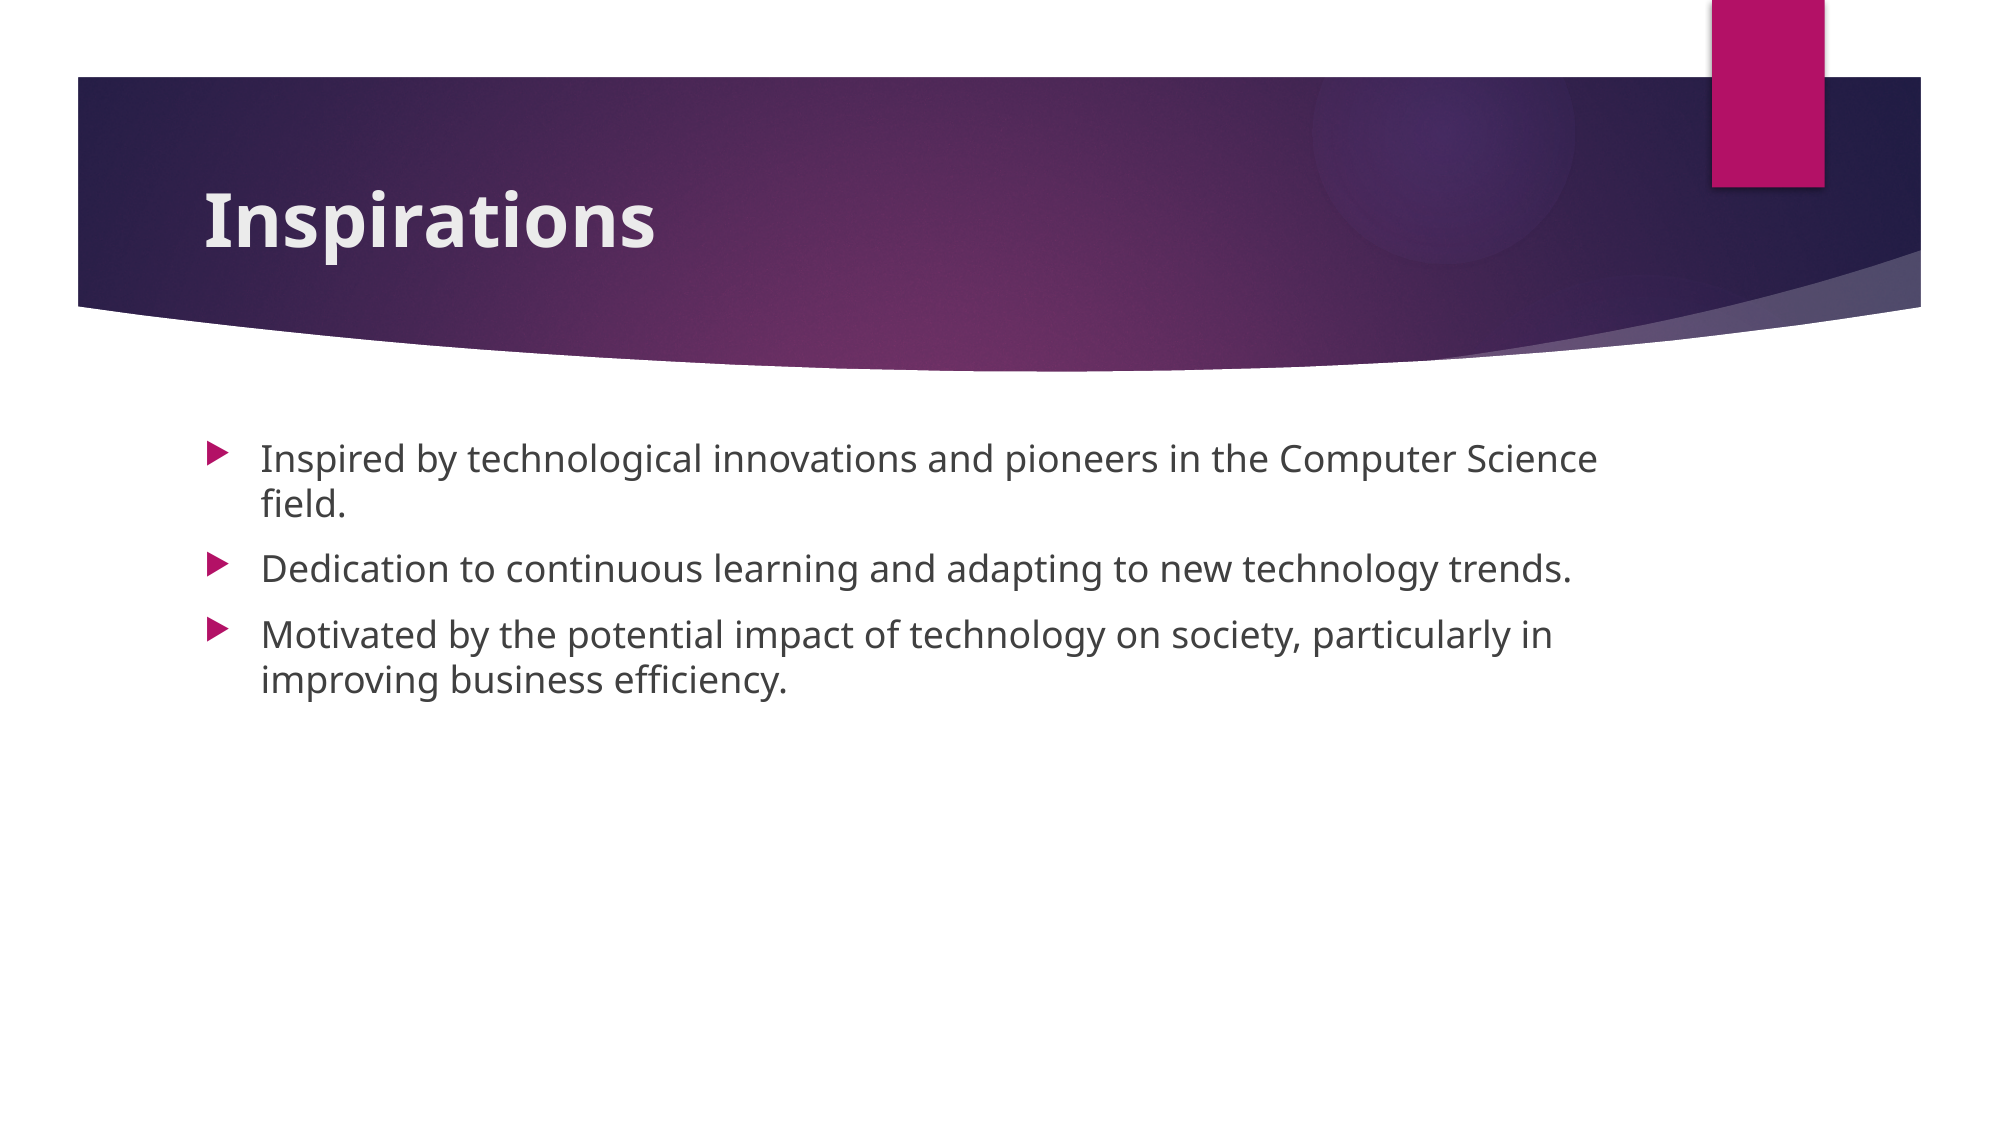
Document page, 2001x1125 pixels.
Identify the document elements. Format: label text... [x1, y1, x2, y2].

title Inspirations [189, 159, 1627, 276]
list Inspired by technological innovations and pioneers in the Computer Science field. Dedication to continuous learning and adapting to new technology trends. Motivated by the potential impact of technology on society, particularly in improving business efficiency. [189, 427, 1638, 988]
